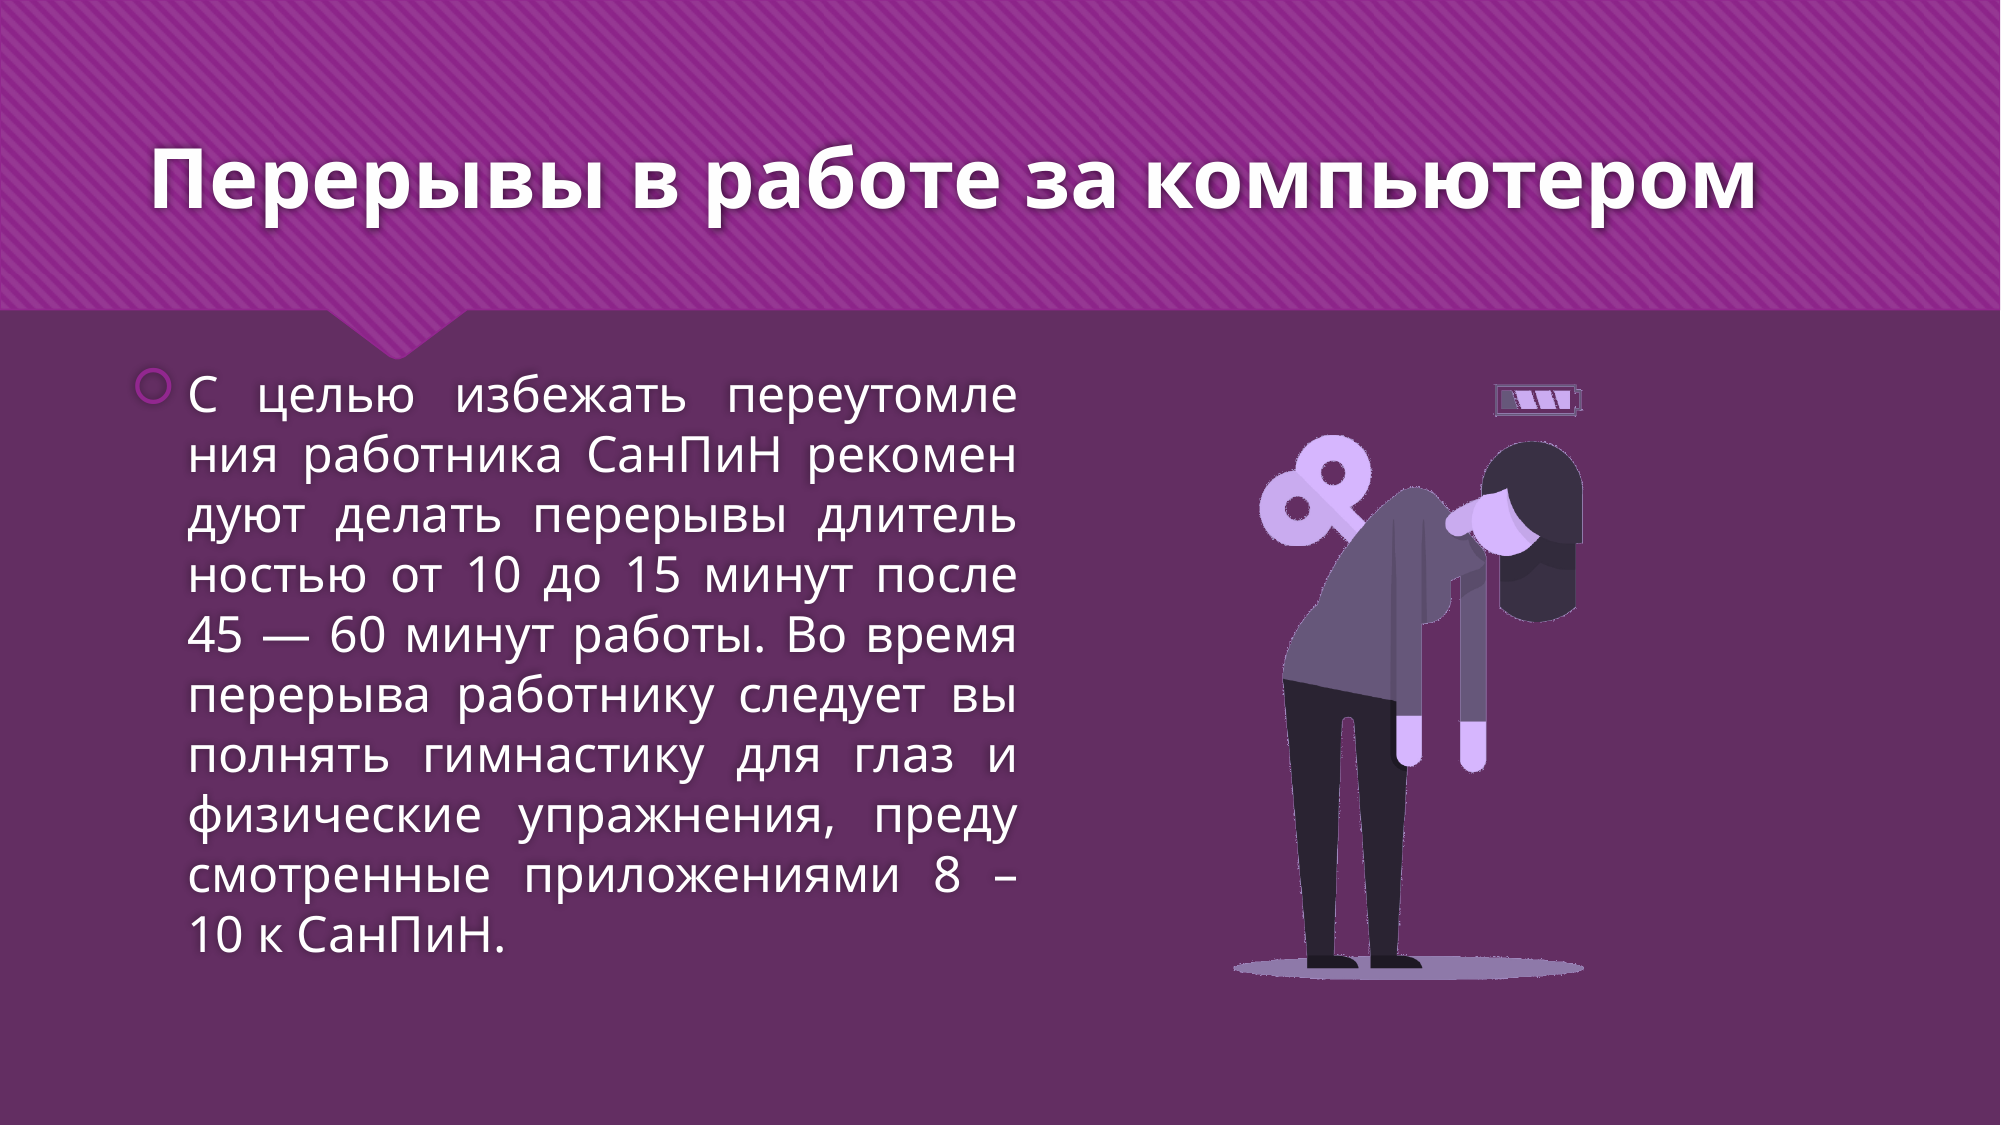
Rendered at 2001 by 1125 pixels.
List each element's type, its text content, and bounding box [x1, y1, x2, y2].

list С целью из­бе­жать пе­ре­утом­ле­ния ра­бот­ни­ка Сан­ПиН ре­ко­мен­ду­ют де­лать пе­ре­ры­вы дли­тель­но­стью от 10 до 15 минут после 45 — 60 минут ра­бо­ты. Во время пе­ре­ры­ва ра­бот­ни­ку сле­ду­ет вы­пол­нять гим­на­сти­ку для глаз и фи­зи­че­ские упраж­не­ния, преду­смот­рен­ные при­ло­же­ни­я­ми 8 – 10 к Сан­ПиН. [115, 364, 792, 962]
title Перерывы в работе за компьютером [132, 73, 1868, 233]
picture [792, 232, 2000, 1038]
